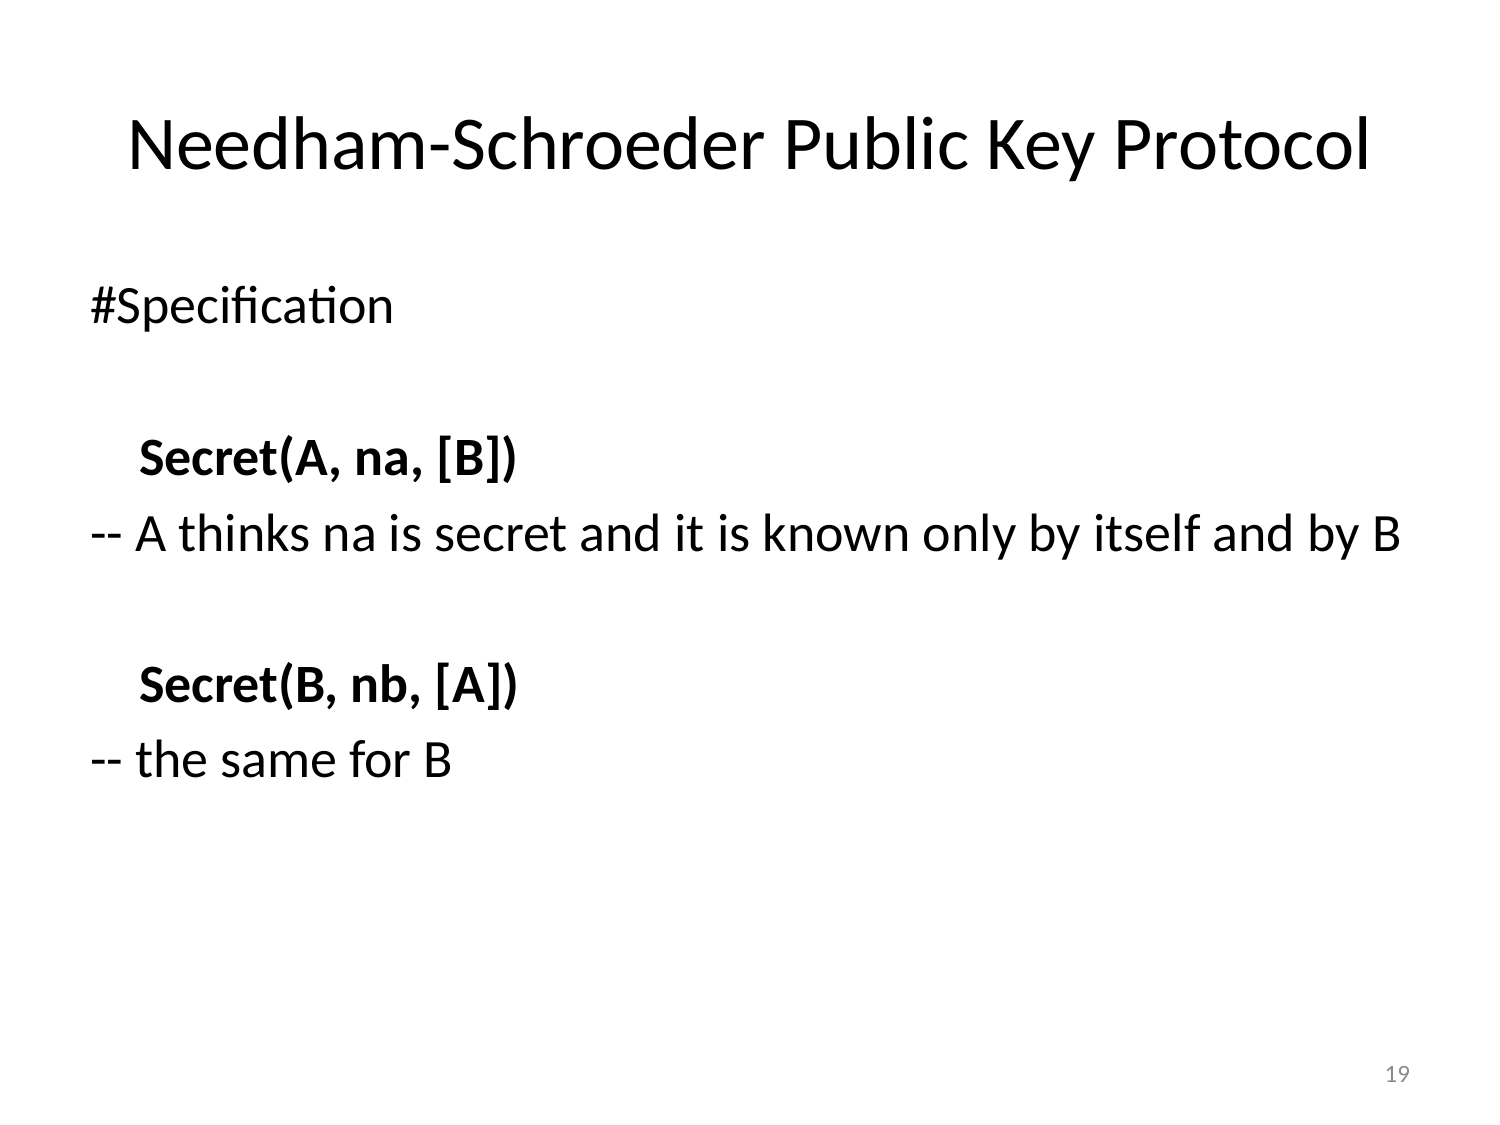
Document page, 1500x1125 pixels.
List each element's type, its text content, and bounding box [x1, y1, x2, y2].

slide_number 19 [1074, 1042, 1425, 1103]
list #Specification Secret(A, na, [B]) -- A thinks na is secret and it is known only by itself and by B Secret(B, nb, [A]) -- the same for B [75, 262, 1425, 1005]
title Needham-Schroeder Public Key Protocol [75, 45, 1425, 233]
